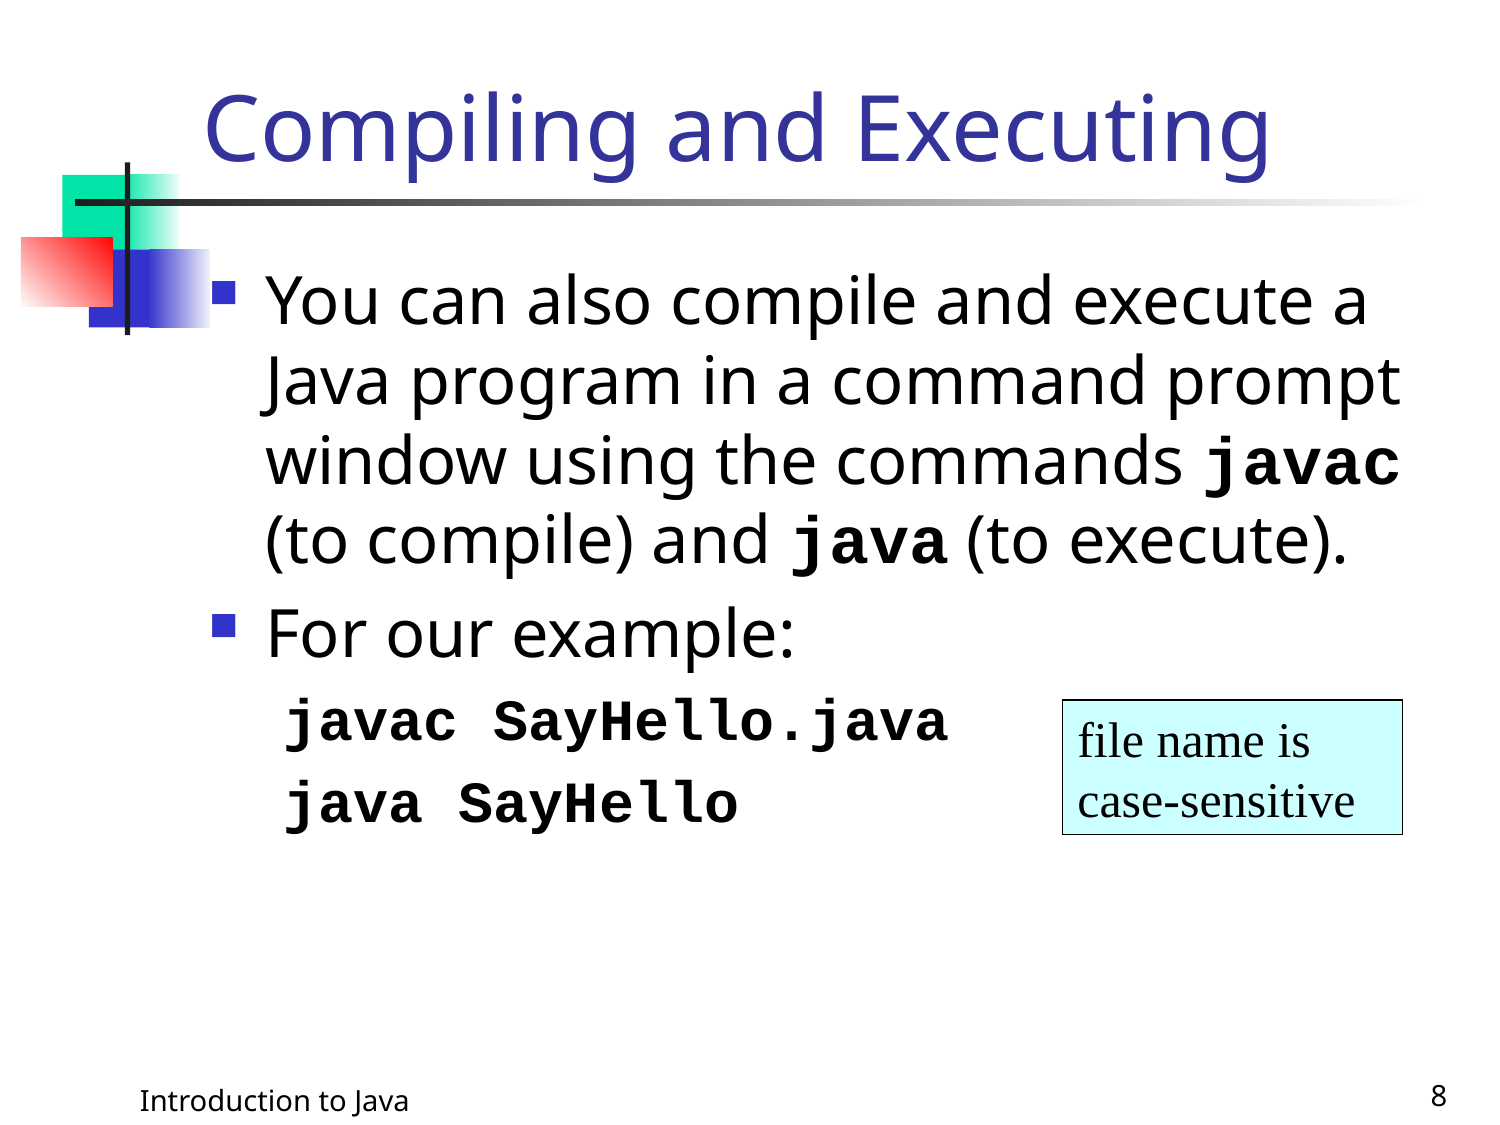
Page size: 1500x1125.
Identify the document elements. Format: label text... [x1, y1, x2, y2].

footer Introduction to Java [37, 1049, 513, 1125]
slide_number 8 [1149, 1049, 1463, 1125]
list You can also compile and execute a Java program in a command prompt window using the commands javac (to compile) and java (to execute). For our example: javac SayHello.java java SayHello [193, 249, 1470, 1007]
text_box file name is case-sensitive [1062, 699, 1403, 835]
title Compiling and Executing [187, 0, 1467, 188]
